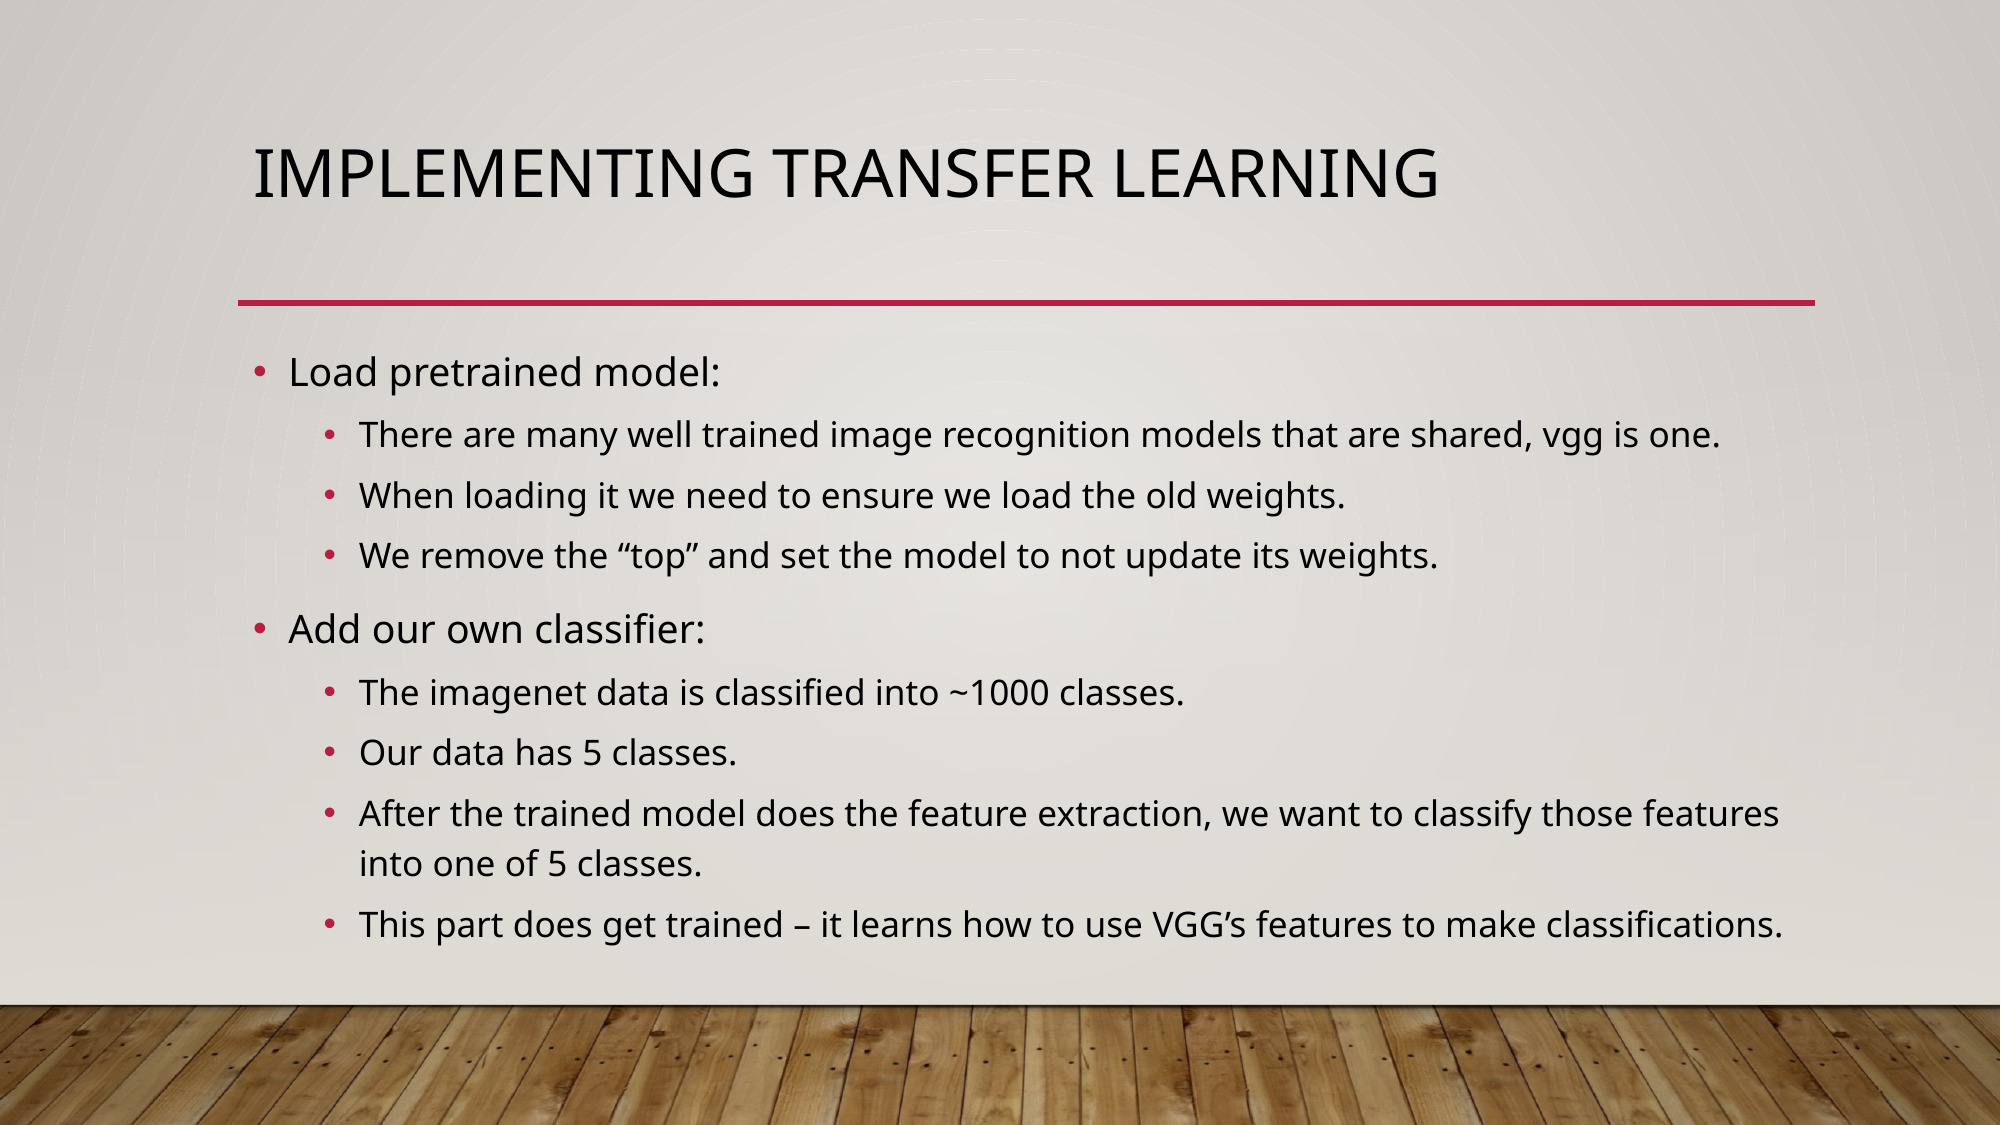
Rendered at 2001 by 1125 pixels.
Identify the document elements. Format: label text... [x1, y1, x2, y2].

list Load pretrained model: There are many well trained image recognition models that are shared, vgg is one. When loading it we need to ensure we load the old weights. We remove the “top” and set the model to not update its weights. Add our own classifier: The imagenet data is classified into ~1000 classes. Our data has 5 classes. After the trained model does the feature extraction, we want to classify those features into one of 5 classes. This part does get trained – it learns how to use VGG’s features to make classifications. [238, 330, 1814, 993]
title Implementing Transfer Learning [238, 131, 1814, 305]
picture [0, 1005, 2000, 1125]
